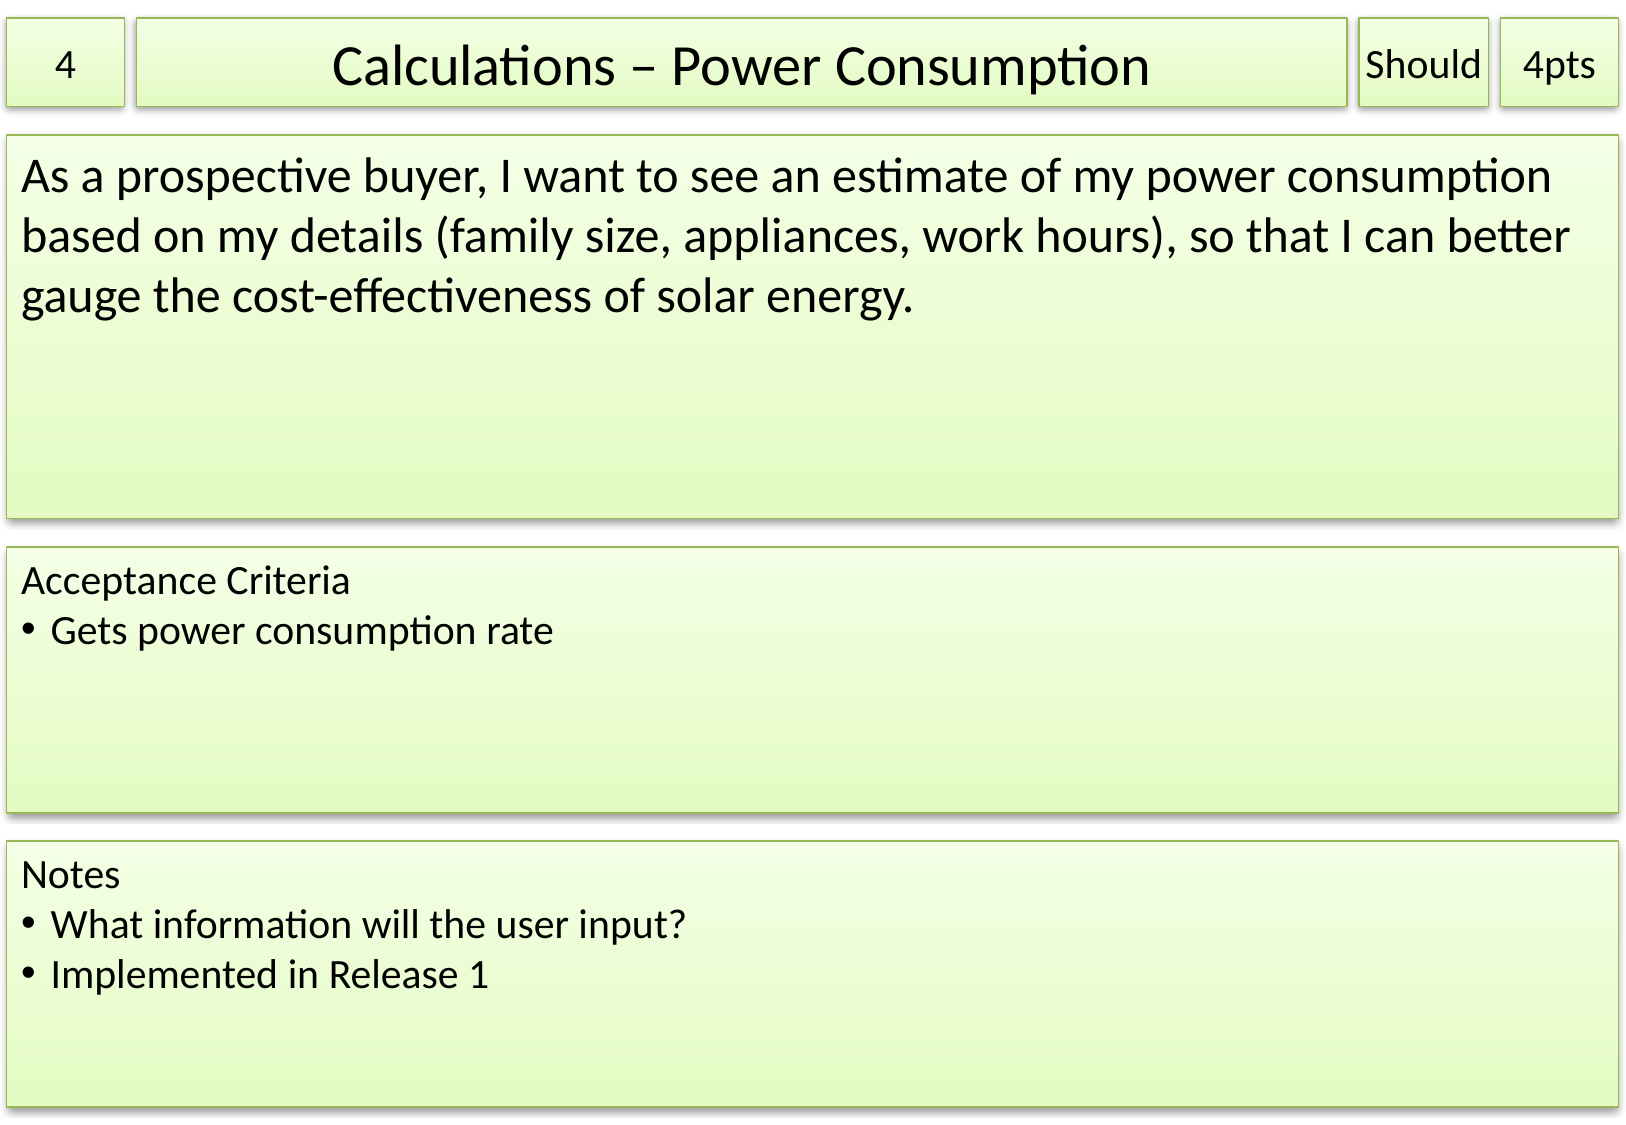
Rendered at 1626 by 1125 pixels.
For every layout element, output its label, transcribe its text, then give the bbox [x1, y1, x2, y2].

text_box Acceptance Criteria Gets power consumption rate [6, 546, 1619, 814]
text_box Notes What information will the user input? Implemented in Release 1 [6, 840, 1619, 1108]
text_box As a prospective buyer, I want to see an estimate of my power consumption based on my details (family size, appliances, work hours), so that I can better gauge the cost-effectiveness of solar energy. [6, 134, 1619, 519]
text_box 4pts [1500, 17, 1619, 107]
text_box 4 [6, 17, 125, 107]
text_box Should [1358, 17, 1489, 107]
text_box Calculations – Power Consumption [136, 17, 1348, 107]
